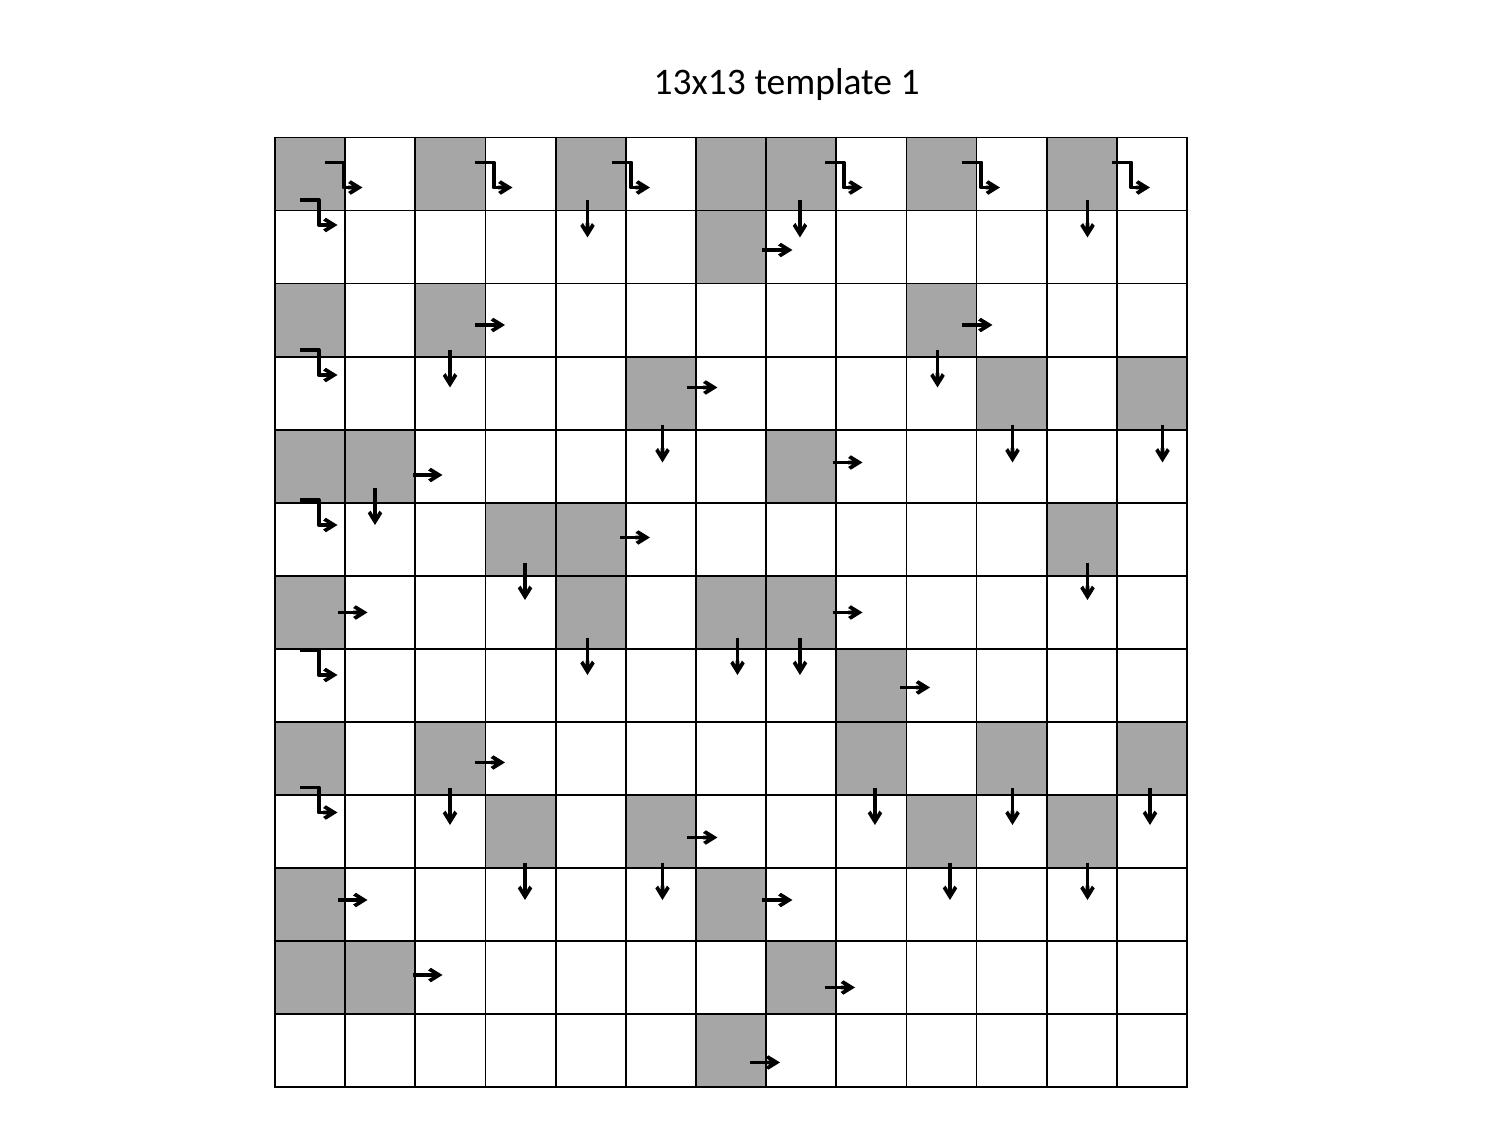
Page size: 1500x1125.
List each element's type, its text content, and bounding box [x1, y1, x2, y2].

table_cell [907, 869, 976, 940]
table_cell [627, 211, 695, 283]
table_cell [486, 942, 555, 1013]
table_cell [1048, 358, 1116, 429]
table_cell [767, 577, 835, 648]
table_cell [837, 723, 906, 794]
table_cell [416, 650, 485, 721]
table_cell [627, 358, 695, 429]
table_cell [416, 284, 485, 356]
table_cell [416, 942, 485, 1013]
table_cell [276, 284, 344, 356]
table_cell [977, 431, 1046, 502]
table_cell [346, 358, 414, 429]
table_cell [1048, 211, 1116, 283]
table_cell [627, 796, 695, 867]
table_cell [416, 1015, 485, 1086]
table_header [276, 138, 344, 210]
table_cell [486, 1015, 555, 1086]
table_cell [346, 650, 414, 721]
table_cell [1048, 796, 1116, 867]
table_header [627, 138, 695, 210]
table_cell [1118, 211, 1186, 283]
table_cell [837, 431, 906, 502]
table_cell [1118, 796, 1186, 867]
table_cell [907, 577, 976, 648]
table_cell [907, 1015, 976, 1086]
table_cell [416, 431, 485, 502]
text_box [824, 162, 863, 188]
table_cell [767, 1015, 835, 1086]
table_cell [416, 358, 485, 429]
table_cell [627, 577, 695, 648]
table_cell [486, 869, 555, 940]
table_header [977, 138, 1046, 210]
table_cell [627, 284, 695, 356]
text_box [299, 199, 338, 226]
table_cell [977, 504, 1046, 575]
table_cell [557, 869, 625, 940]
table_cell [837, 504, 906, 575]
table_cell [837, 650, 906, 721]
table_cell [1048, 650, 1116, 721]
table_cell [346, 1015, 414, 1086]
table_cell [276, 211, 344, 283]
table_cell [977, 358, 1046, 429]
table_cell [1118, 723, 1186, 794]
table_cell [1118, 1015, 1186, 1086]
table_cell [977, 869, 1046, 940]
table_cell [276, 796, 344, 867]
table_cell [837, 284, 906, 356]
table_cell [486, 796, 555, 867]
table_cell [697, 504, 765, 575]
table_cell [627, 869, 695, 940]
table_cell [977, 1015, 1046, 1086]
table_header [1048, 138, 1116, 210]
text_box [299, 787, 338, 813]
table_cell [1048, 1015, 1116, 1086]
table_header [767, 138, 835, 210]
table_cell [627, 504, 695, 575]
table_cell [767, 284, 835, 356]
table_cell [276, 650, 344, 721]
table_cell [486, 431, 555, 502]
table_cell [557, 211, 625, 283]
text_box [324, 162, 363, 188]
table_cell [557, 942, 625, 1013]
table_cell [557, 358, 625, 429]
table_cell [557, 796, 625, 867]
table_cell [346, 431, 414, 502]
table_cell [557, 284, 625, 356]
table_cell [416, 504, 485, 575]
table_cell [1048, 504, 1116, 575]
table_cell [837, 796, 906, 867]
table_cell [977, 577, 1046, 648]
table_cell [486, 211, 555, 283]
table_cell [697, 358, 765, 429]
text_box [474, 162, 513, 188]
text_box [299, 499, 338, 526]
table_cell [276, 358, 344, 429]
table_cell [557, 577, 625, 648]
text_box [612, 162, 651, 188]
table_cell [767, 650, 835, 721]
table_cell [416, 211, 485, 283]
table_cell [977, 942, 1046, 1013]
table_cell [1118, 504, 1186, 575]
table_cell [346, 504, 414, 575]
table_cell [416, 869, 485, 940]
table_cell [486, 577, 555, 648]
table_cell [346, 942, 414, 1013]
table_cell [627, 650, 695, 721]
table_header [557, 138, 625, 210]
table_cell [837, 211, 906, 283]
table_cell [276, 504, 344, 575]
table_cell [767, 431, 835, 502]
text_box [962, 162, 1001, 188]
table_cell [1118, 577, 1186, 648]
table_cell [276, 869, 344, 940]
table_cell [627, 942, 695, 1013]
table_cell [557, 1015, 625, 1086]
text_box 13x13 template 1 [639, 49, 935, 110]
table_cell [837, 358, 906, 429]
table_cell [767, 358, 835, 429]
table_cell [486, 723, 555, 794]
table_cell [697, 796, 765, 867]
table_cell [557, 504, 625, 575]
table_cell [767, 504, 835, 575]
table_cell [1118, 358, 1186, 429]
table_cell [767, 796, 835, 867]
table_cell [557, 650, 625, 721]
table_cell [276, 577, 344, 648]
table_cell [977, 650, 1046, 721]
table_cell [486, 504, 555, 575]
table_cell [486, 358, 555, 429]
table_cell [697, 577, 765, 648]
table_cell [276, 723, 344, 794]
table_cell [697, 284, 765, 356]
table_cell [977, 723, 1046, 794]
table_cell [907, 358, 976, 429]
table_cell [977, 796, 1046, 867]
table_cell [977, 284, 1046, 356]
table_cell [1048, 577, 1116, 648]
table_cell [907, 650, 976, 721]
table_cell [837, 577, 906, 648]
table_cell [697, 431, 765, 502]
table_cell [557, 723, 625, 794]
table_cell [907, 431, 976, 502]
table_cell [627, 1015, 695, 1086]
table_header [486, 138, 555, 210]
table_cell [1118, 431, 1186, 502]
table_cell [697, 211, 765, 283]
table_cell [837, 869, 906, 940]
table_cell [907, 942, 976, 1013]
table_cell [697, 650, 765, 721]
table_cell [486, 650, 555, 721]
table_cell [697, 1015, 765, 1086]
table_header [697, 138, 765, 210]
table_cell [977, 211, 1046, 283]
table_cell [1048, 431, 1116, 502]
table_header [346, 138, 414, 210]
table_cell [837, 942, 906, 1013]
table_cell [767, 211, 835, 283]
table_cell [346, 796, 414, 867]
table_cell [697, 869, 765, 940]
table_cell [416, 723, 485, 794]
table_cell [1118, 869, 1186, 940]
table_header [1118, 138, 1186, 210]
table_cell [1118, 650, 1186, 721]
table_cell [416, 577, 485, 648]
table_cell [627, 723, 695, 794]
table_cell [1118, 284, 1186, 356]
table_cell [346, 211, 414, 283]
table_header [837, 138, 906, 210]
table_cell [1048, 942, 1116, 1013]
table_cell [767, 869, 835, 940]
table_cell [276, 1015, 344, 1086]
table_cell [346, 284, 414, 356]
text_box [299, 649, 338, 676]
table_cell [907, 723, 976, 794]
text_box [299, 349, 338, 376]
table_cell [907, 284, 976, 356]
table_cell [557, 431, 625, 502]
table_cell [907, 796, 976, 867]
table_cell [346, 577, 414, 648]
table_cell [767, 723, 835, 794]
table_cell [627, 431, 695, 502]
table_cell [1048, 723, 1116, 794]
table_cell [276, 431, 344, 502]
table_cell [1048, 284, 1116, 356]
table_cell [276, 942, 344, 1013]
table_header [416, 138, 485, 210]
table_cell [1118, 942, 1186, 1013]
table_cell [697, 942, 765, 1013]
table_cell [346, 723, 414, 794]
table_header [907, 138, 976, 210]
table_cell [346, 869, 414, 940]
table_cell [907, 504, 976, 575]
table_cell [697, 723, 765, 794]
table_cell [1048, 869, 1116, 940]
table_cell [907, 211, 976, 283]
table_cell [486, 284, 555, 356]
table_cell [416, 796, 485, 867]
table_cell [837, 1015, 906, 1086]
table_cell [767, 942, 835, 1013]
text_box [1112, 162, 1151, 188]
